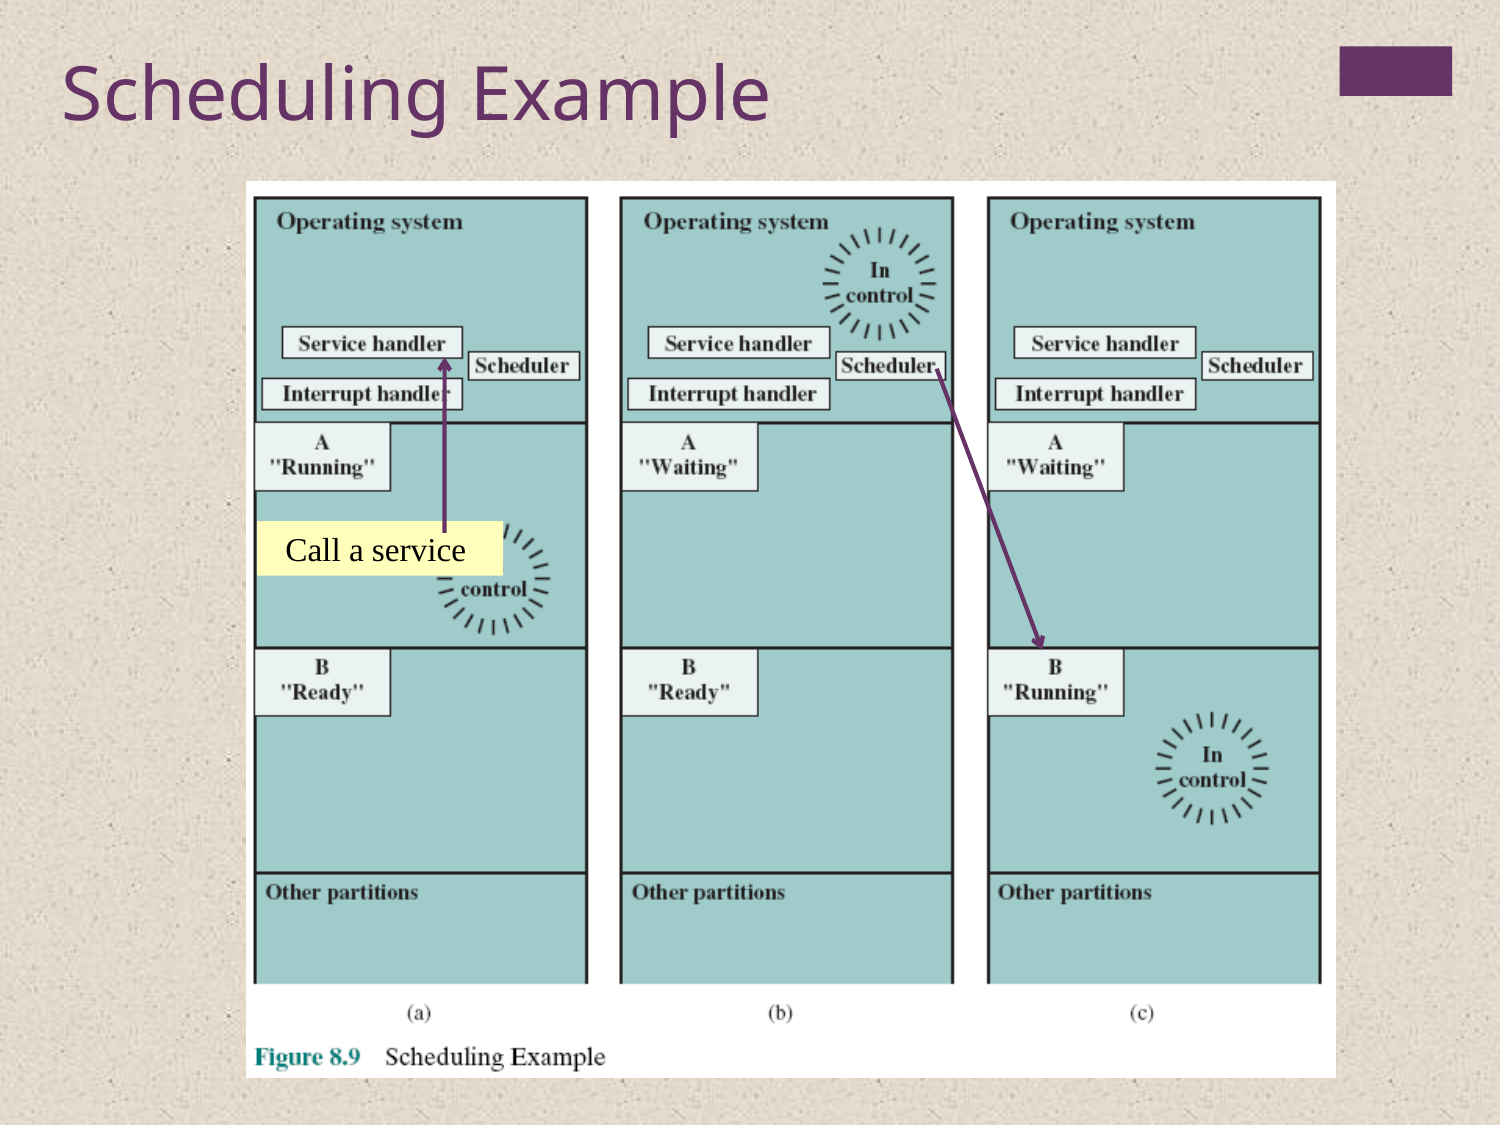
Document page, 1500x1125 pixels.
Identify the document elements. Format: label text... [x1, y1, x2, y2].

title Scheduling Example [46, 37, 950, 141]
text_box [245, 180, 1336, 1079]
picture [0, 0, 1500, 1125]
